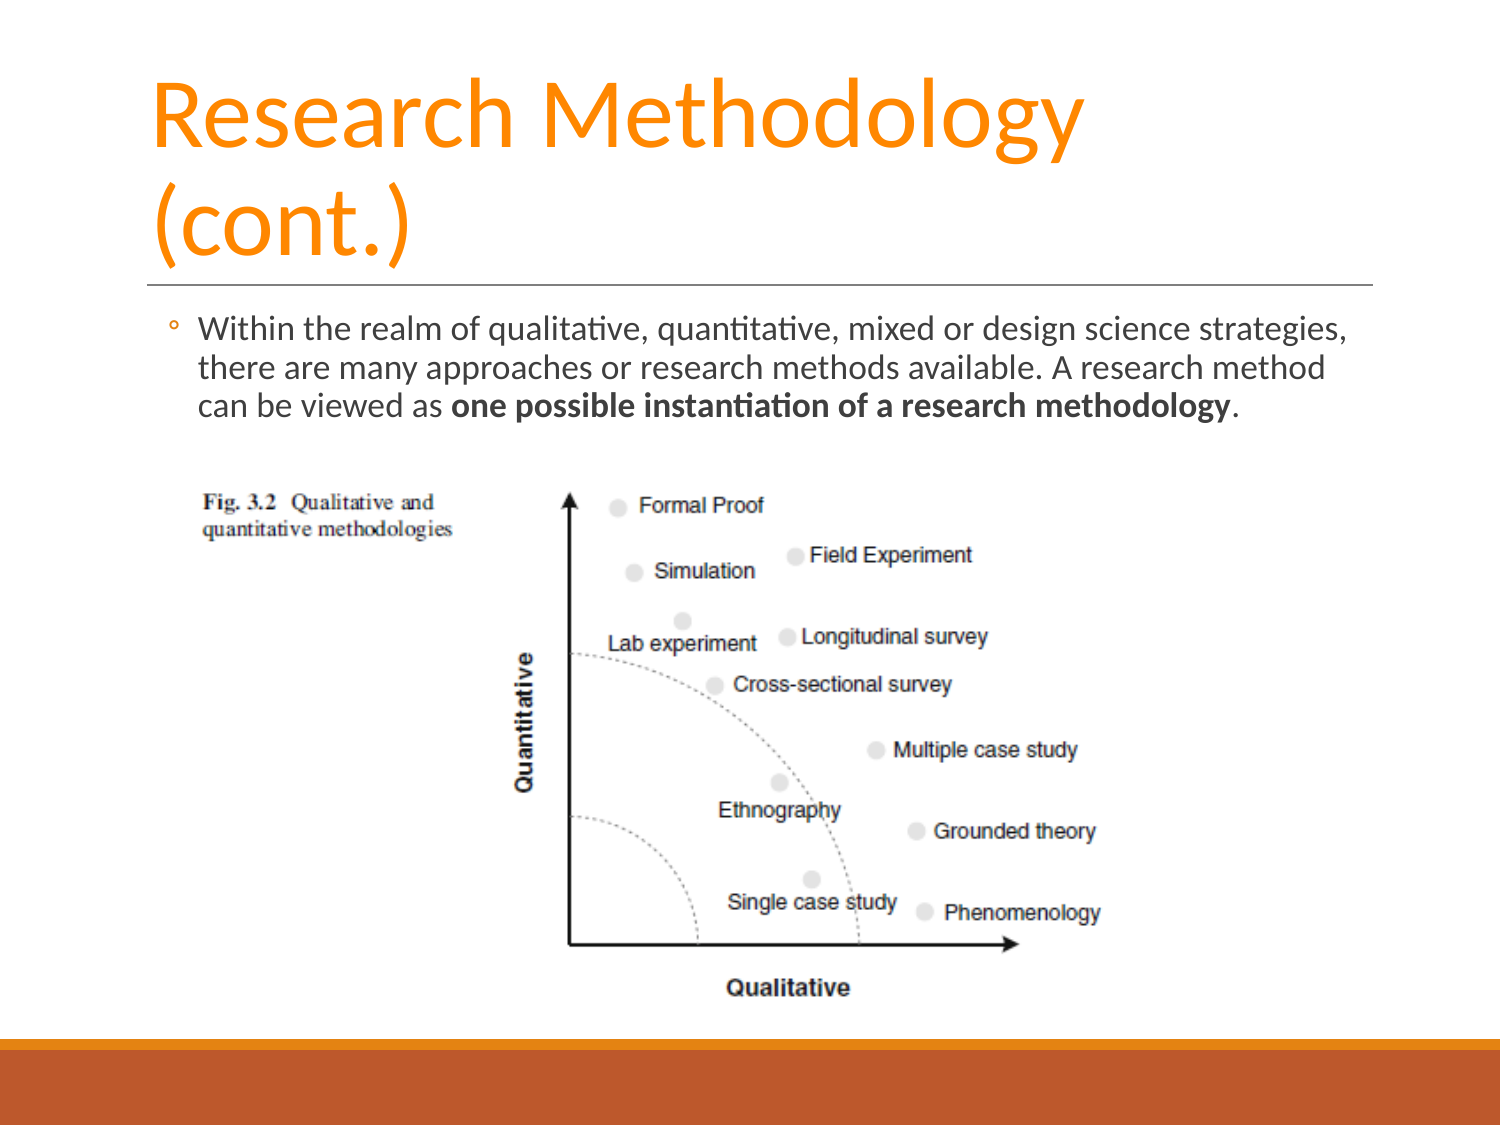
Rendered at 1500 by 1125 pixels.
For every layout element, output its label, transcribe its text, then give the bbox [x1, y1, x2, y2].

title Research Methodology (cont.) [135, 47, 1373, 285]
picture [166, 469, 1147, 1026]
list Within the realm of qualitative, quantitative, mixed or design science strategies, there are many approaches or research methods available. A research method can be viewed as one possible instantiation of a research methodology. [135, 302, 1373, 963]
